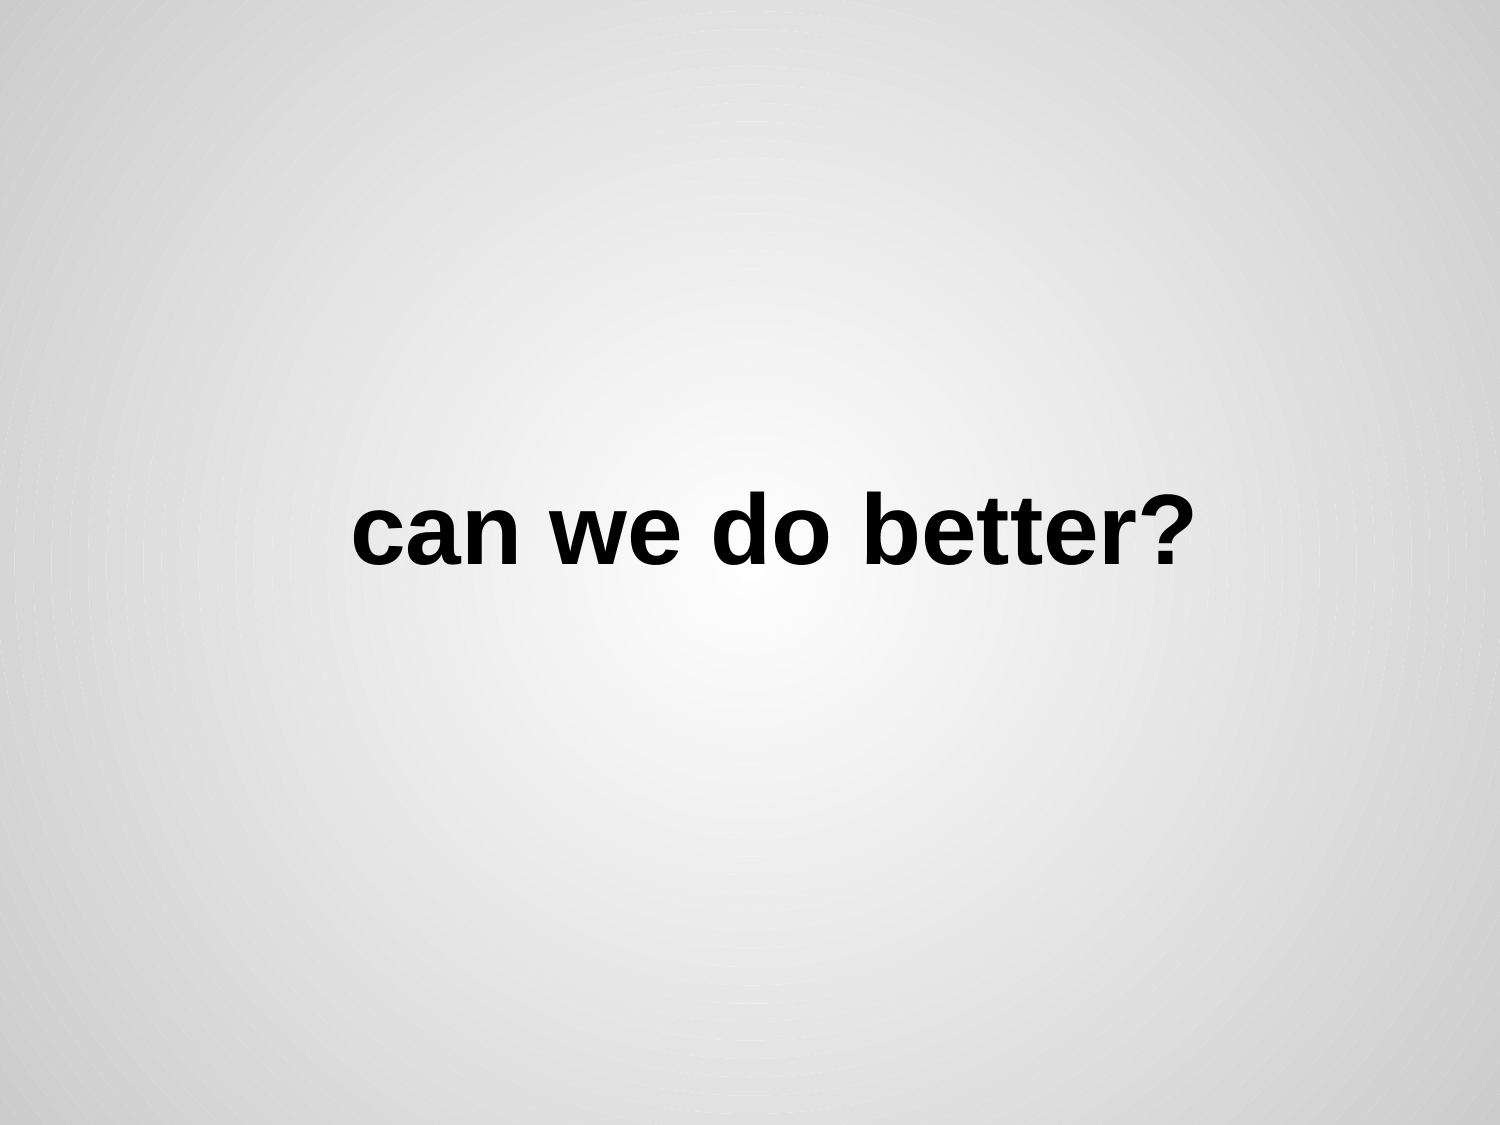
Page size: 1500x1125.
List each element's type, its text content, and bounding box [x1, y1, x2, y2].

title can we do better? [112, 382, 1388, 600]
